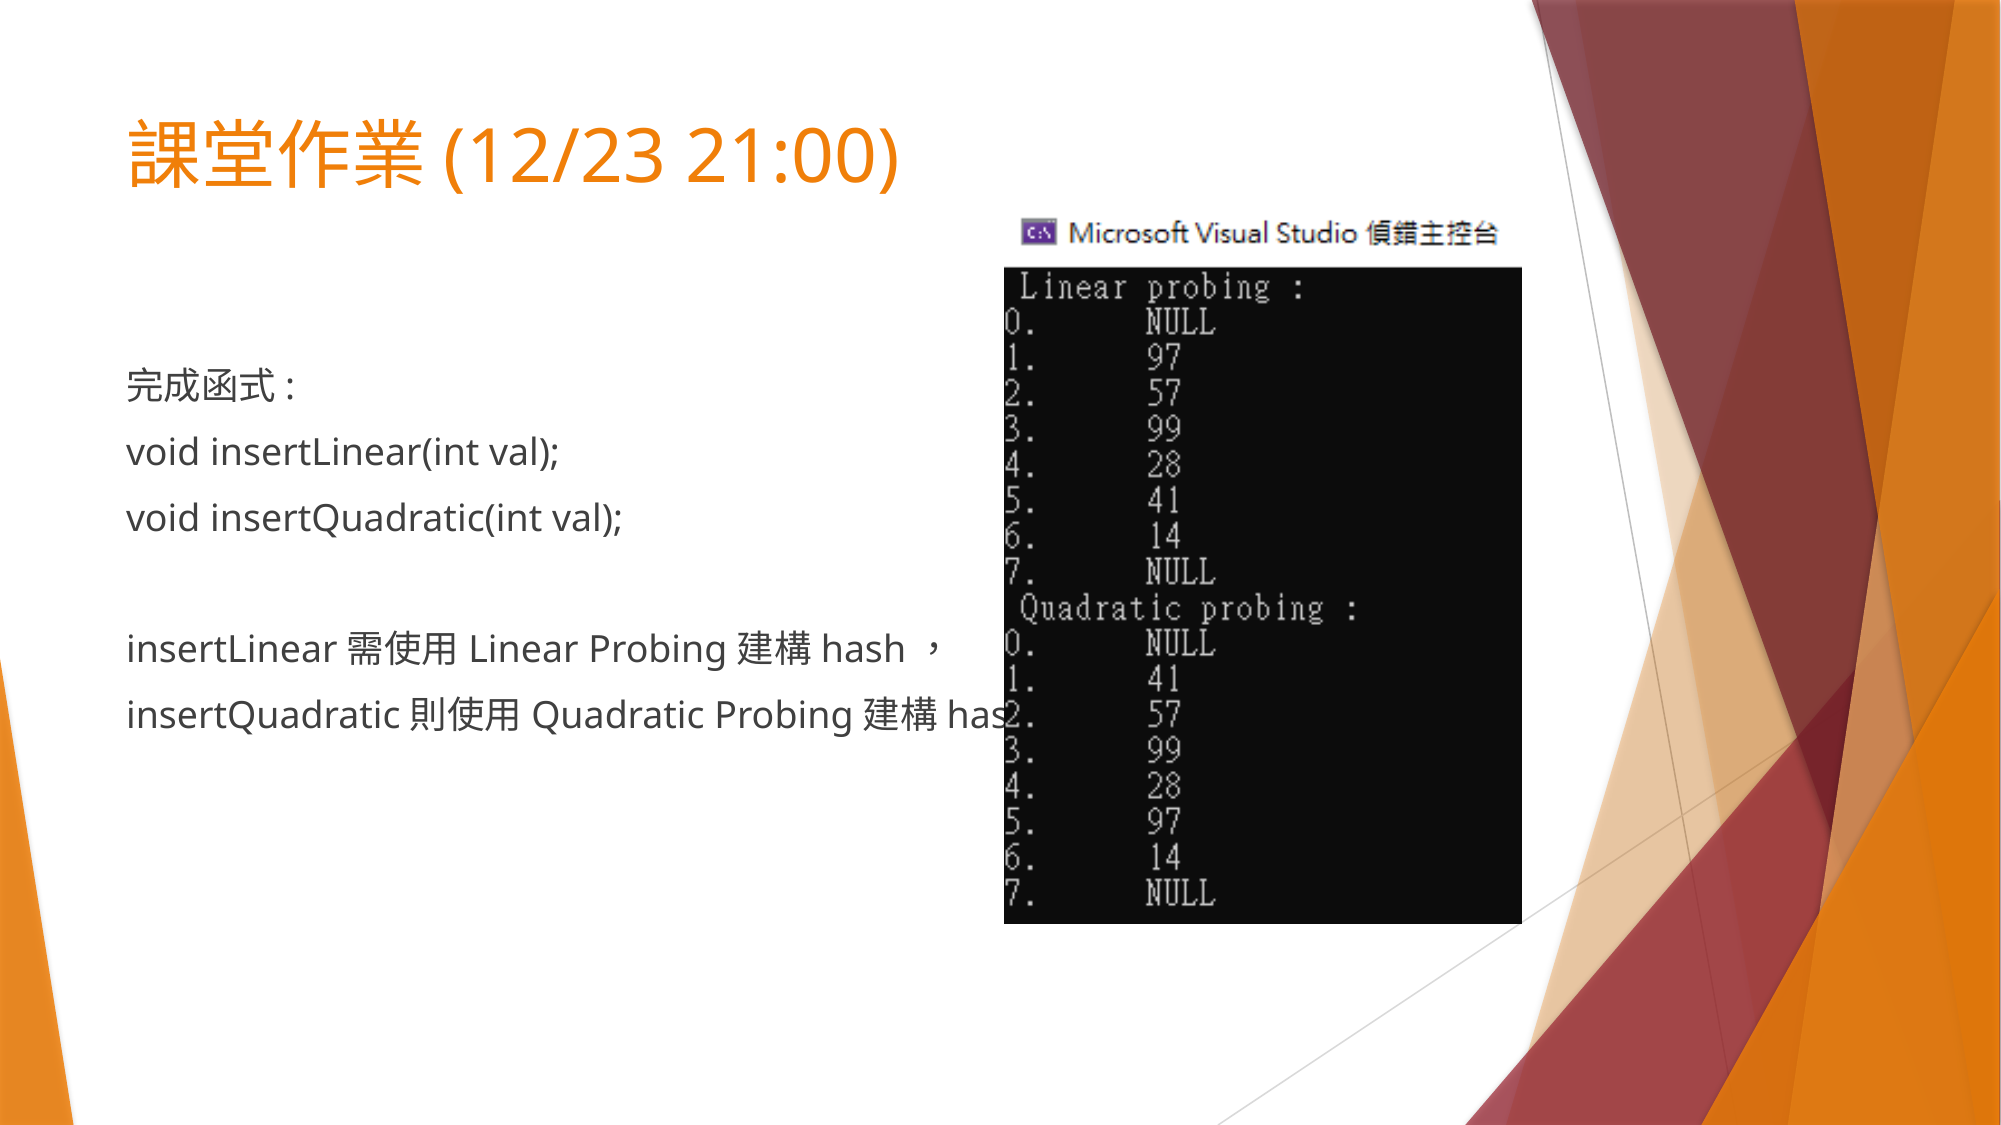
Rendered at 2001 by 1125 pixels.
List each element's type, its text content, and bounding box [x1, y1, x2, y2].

list 完成函式: void insertLinear(int val); void insertQuadratic(int val); insertLinear需使用Linear Probing建構hash， insertQuadratic則使用Quadratic Probing建構hash 。 [111, 354, 1522, 992]
title 課堂作業(12/23 21:00) [111, 99, 1522, 317]
picture [1004, 201, 1522, 924]
